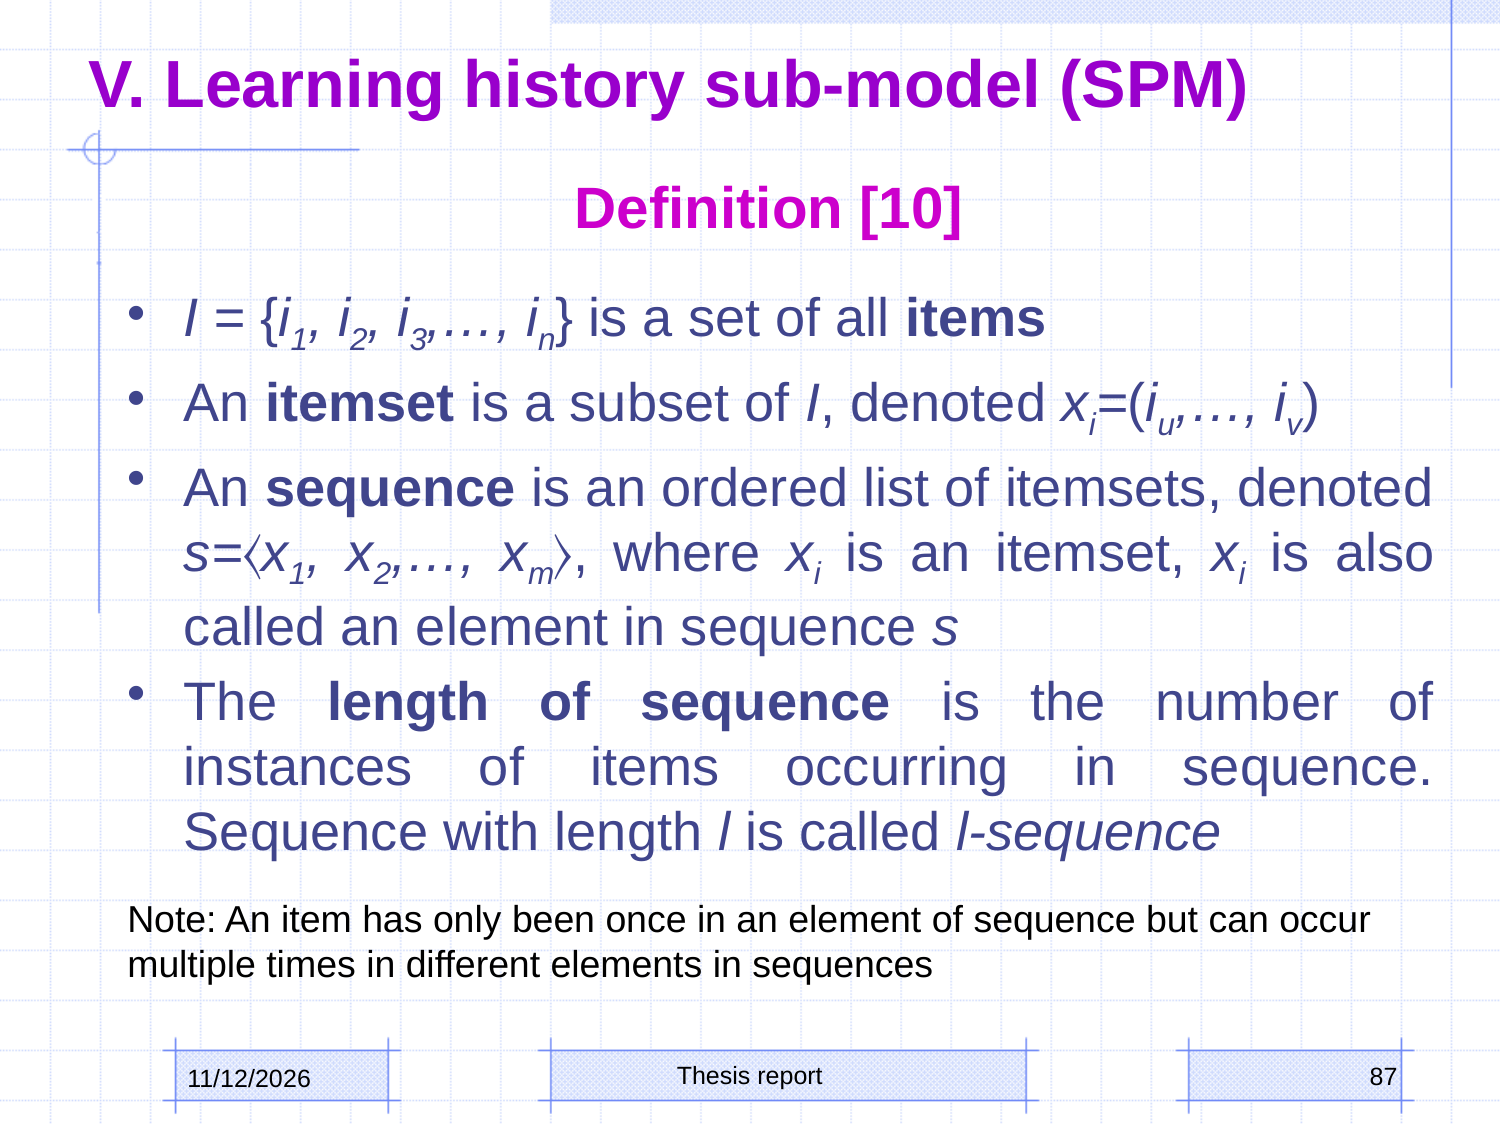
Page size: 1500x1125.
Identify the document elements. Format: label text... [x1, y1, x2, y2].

title V. Learning history sub-model (SPM) [73, 12, 1451, 151]
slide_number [172, 1054, 512, 1125]
slide_number 87 [1062, 1052, 1413, 1125]
footer Thesis report [512, 1052, 988, 1125]
picture [0, 0, 1500, 1125]
list I = {i1, i2, i3,…, in} is a set of all items An itemset is a subset of I, denoted xi=(iu,…, iv) An sequence is an ordered list of itemsets, denoted s=〈x1, x2,…, xm〉, where xi is an itemset, xi is also called an element in sequence s The length of sequence is the number of instances of items occurring in sequence. Sequence with length l is called l-sequence [112, 274, 1451, 888]
text_box Definition [10] [559, 162, 1000, 248]
text_box Note: An item has only been once in an element of sequence but can occur multiple times in different elements in sequences [112, 887, 1438, 993]
